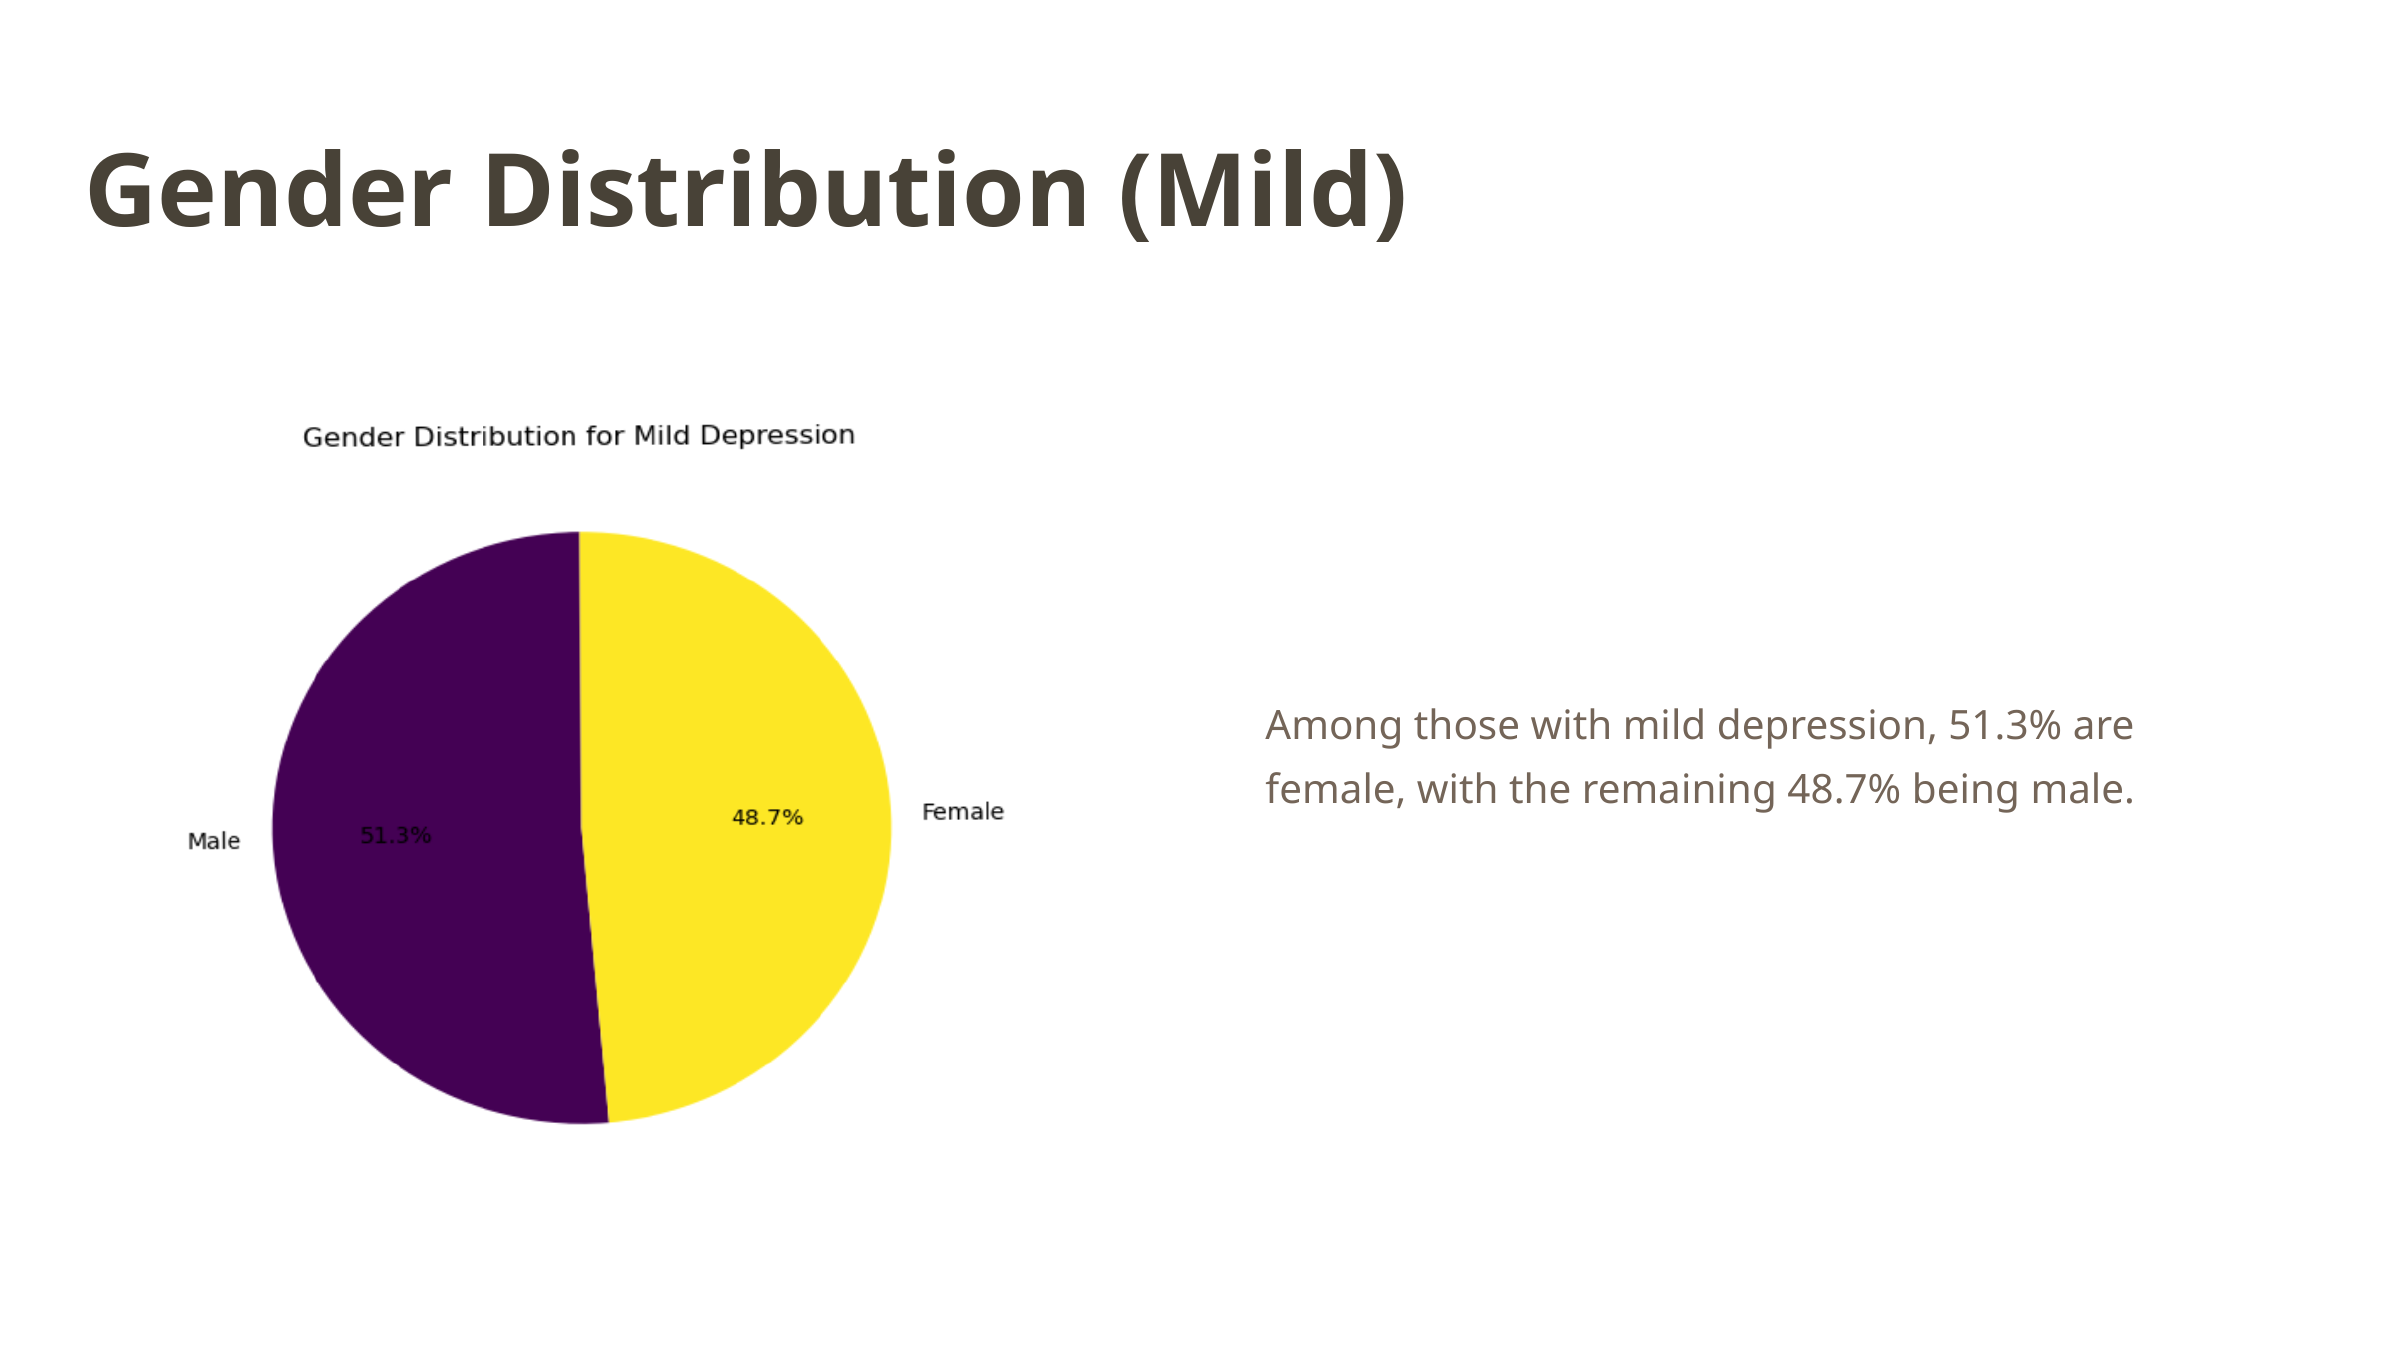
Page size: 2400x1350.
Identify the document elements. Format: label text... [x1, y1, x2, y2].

text_box Among those with mild depression, 51.3% are female, with the remaining 48.7% being male. [1250, 675, 2260, 935]
picture [64, 342, 1073, 1305]
text_box Gender Distribution (Mild) [70, 118, 2304, 355]
